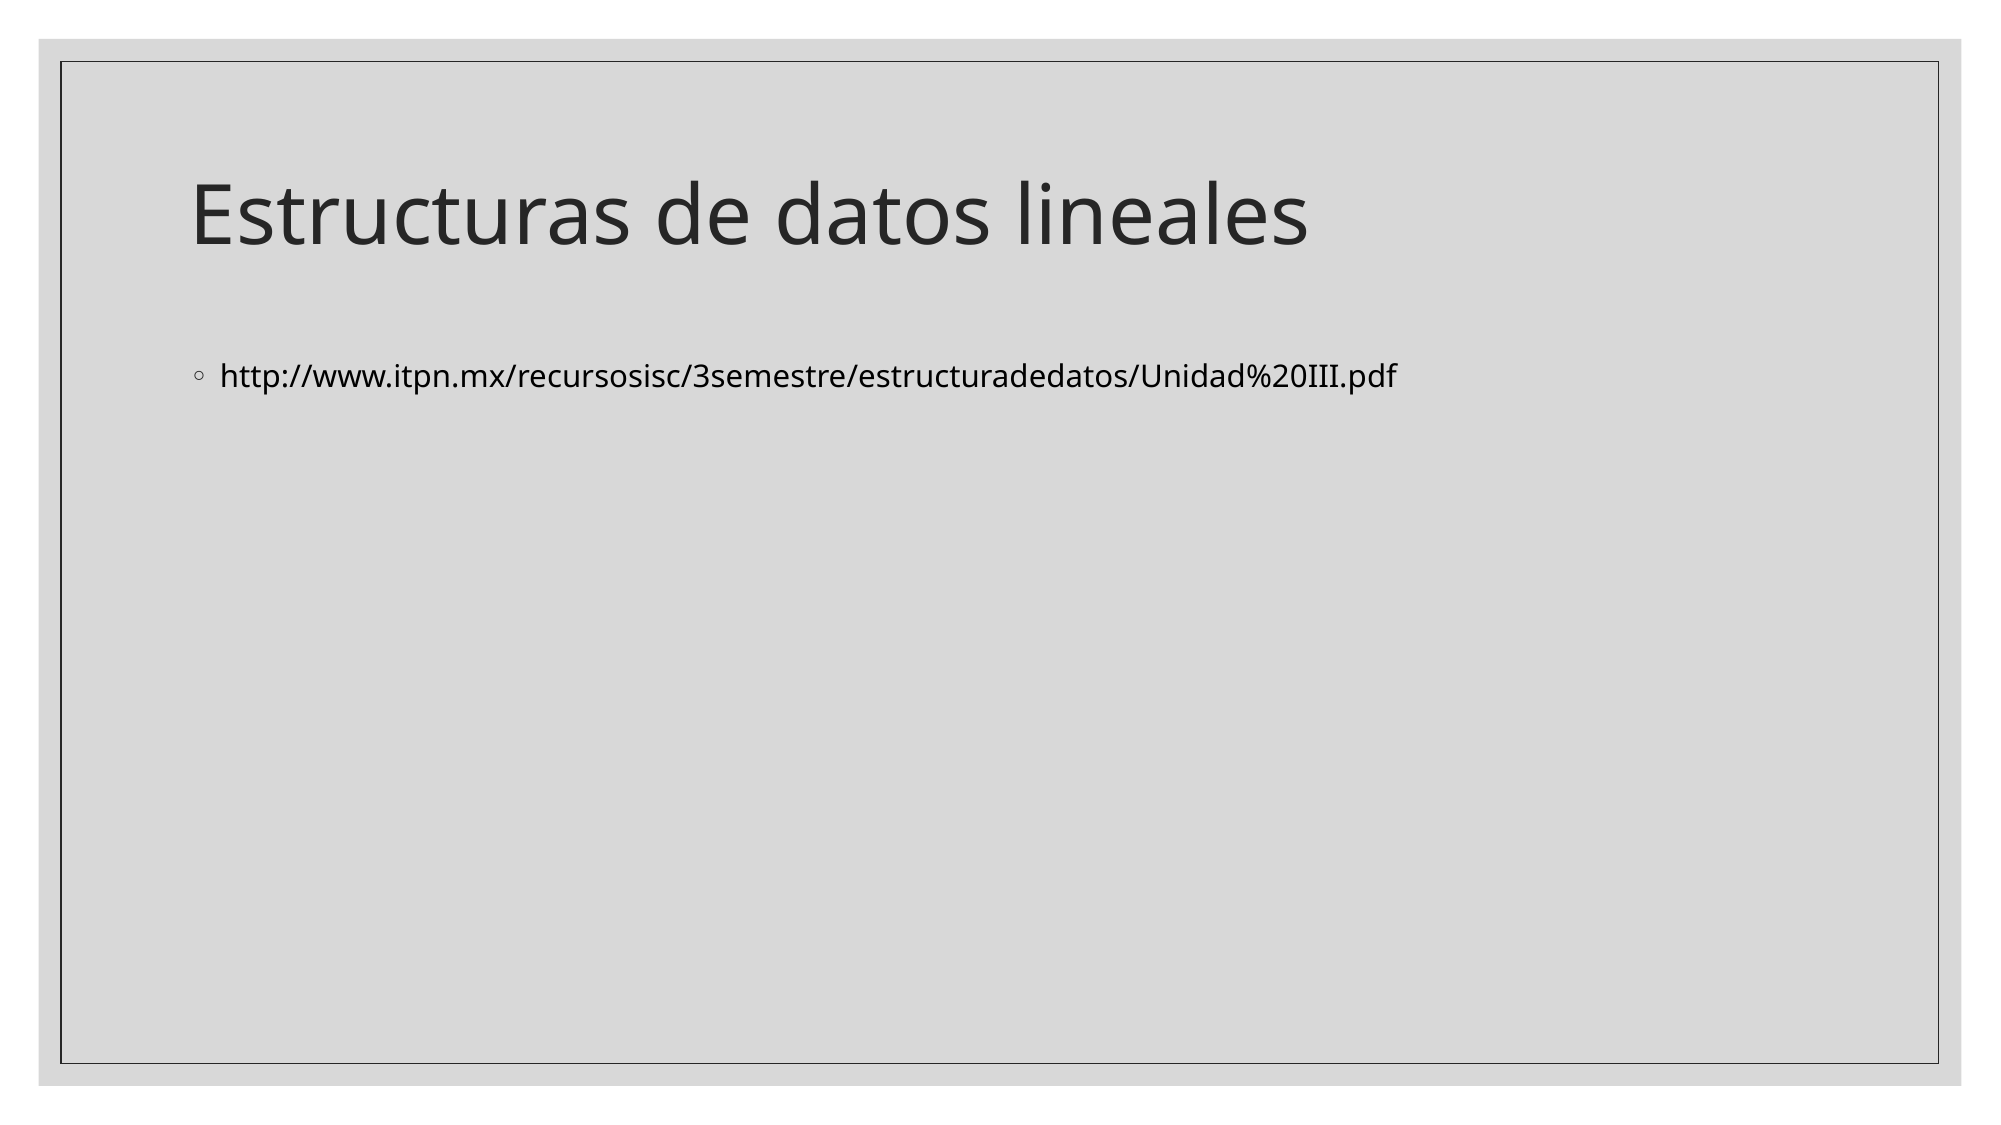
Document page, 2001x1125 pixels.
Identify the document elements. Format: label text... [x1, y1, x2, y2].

list http://www.itpn.mx/recursosisc/3semestre/estructuradedatos/Unidad%20III.pdf [174, 345, 1825, 977]
title Estructuras de datos lineales [174, 105, 1825, 331]
